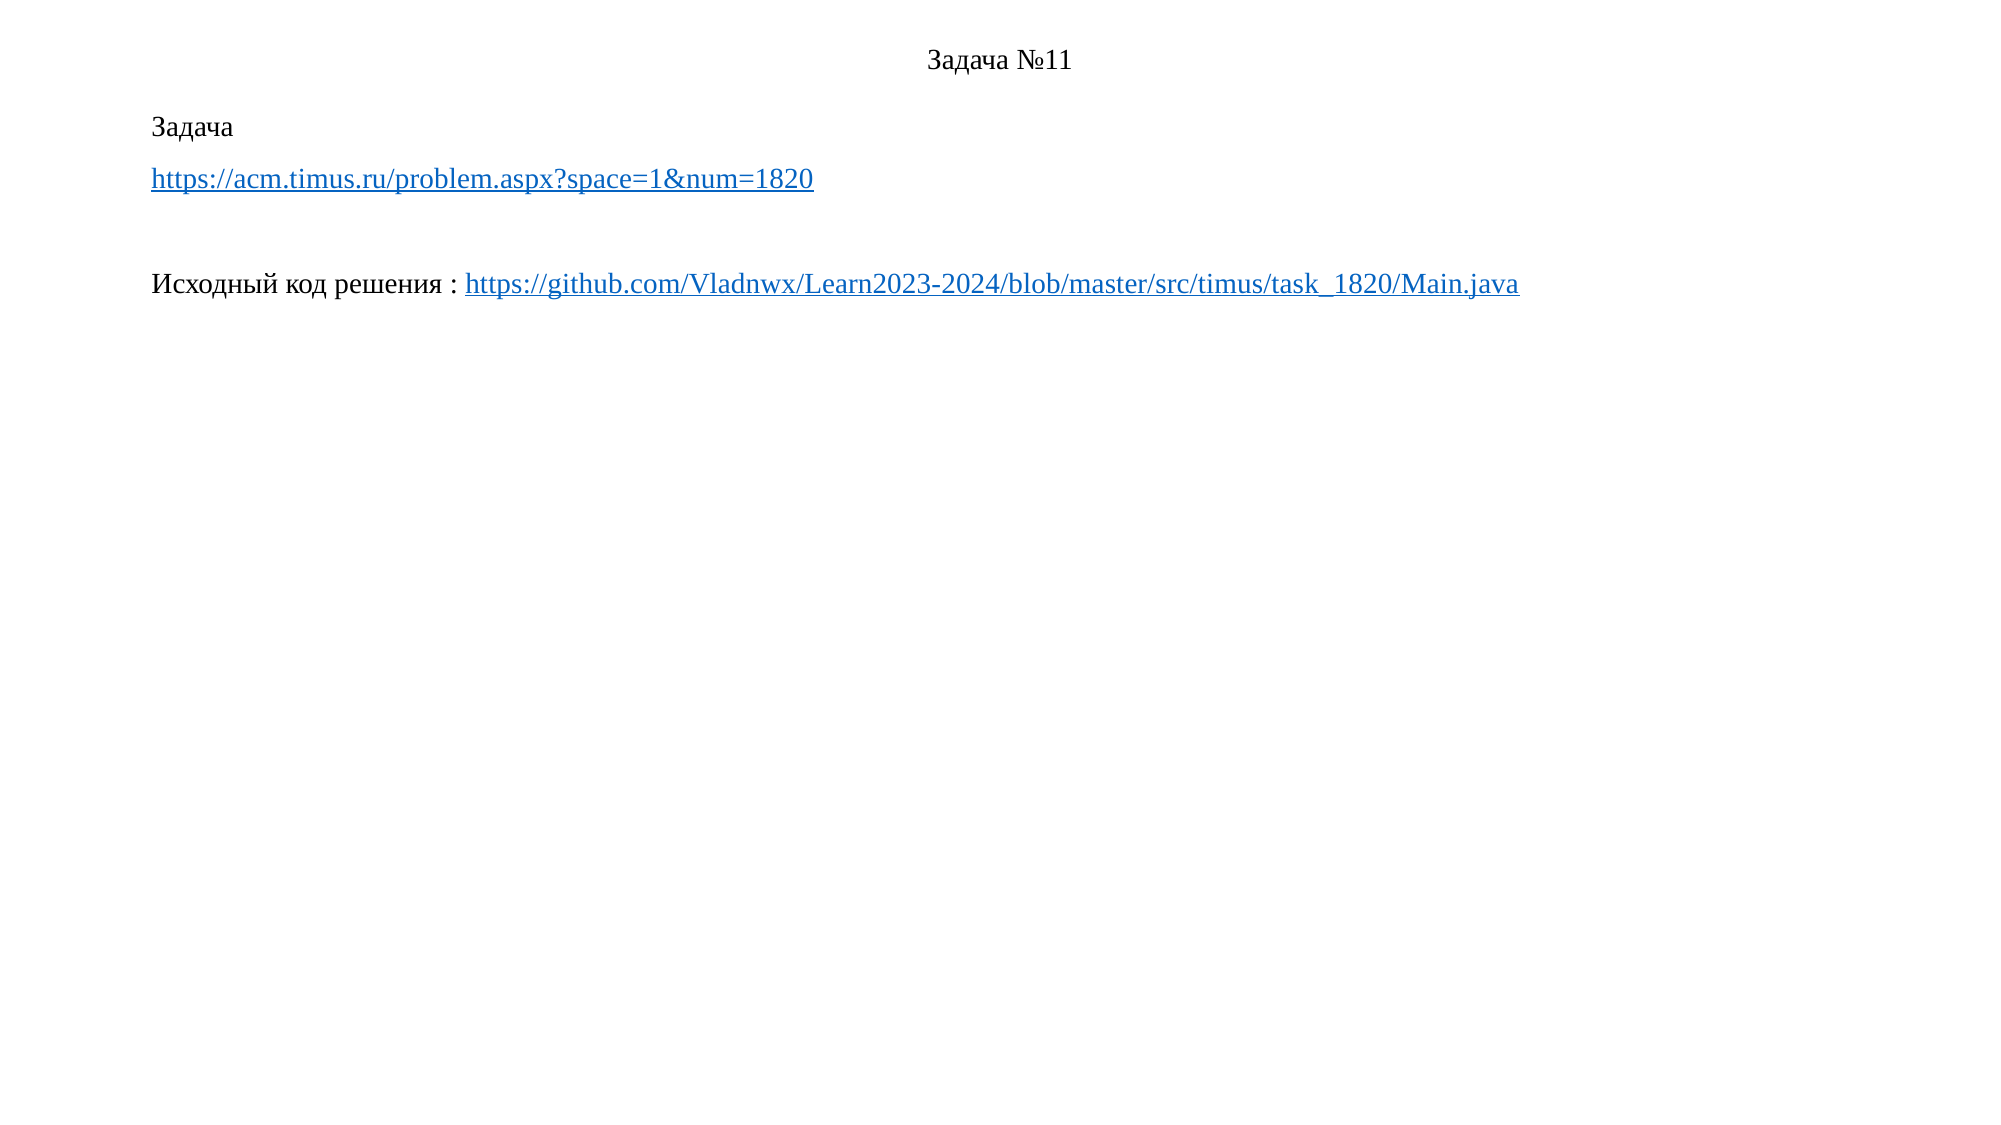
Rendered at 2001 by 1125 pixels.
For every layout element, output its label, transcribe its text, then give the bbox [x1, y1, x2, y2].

title Задача №11 [137, 28, 1863, 84]
list Задача https://acm.timus.ru/problem.aspx?space=1&num=1820 Исходный код решения : https://github.com/Vladnwx/Learn2023-2024/blob/master/src/timus/task_1820/Main.java [136, 103, 1862, 1071]
